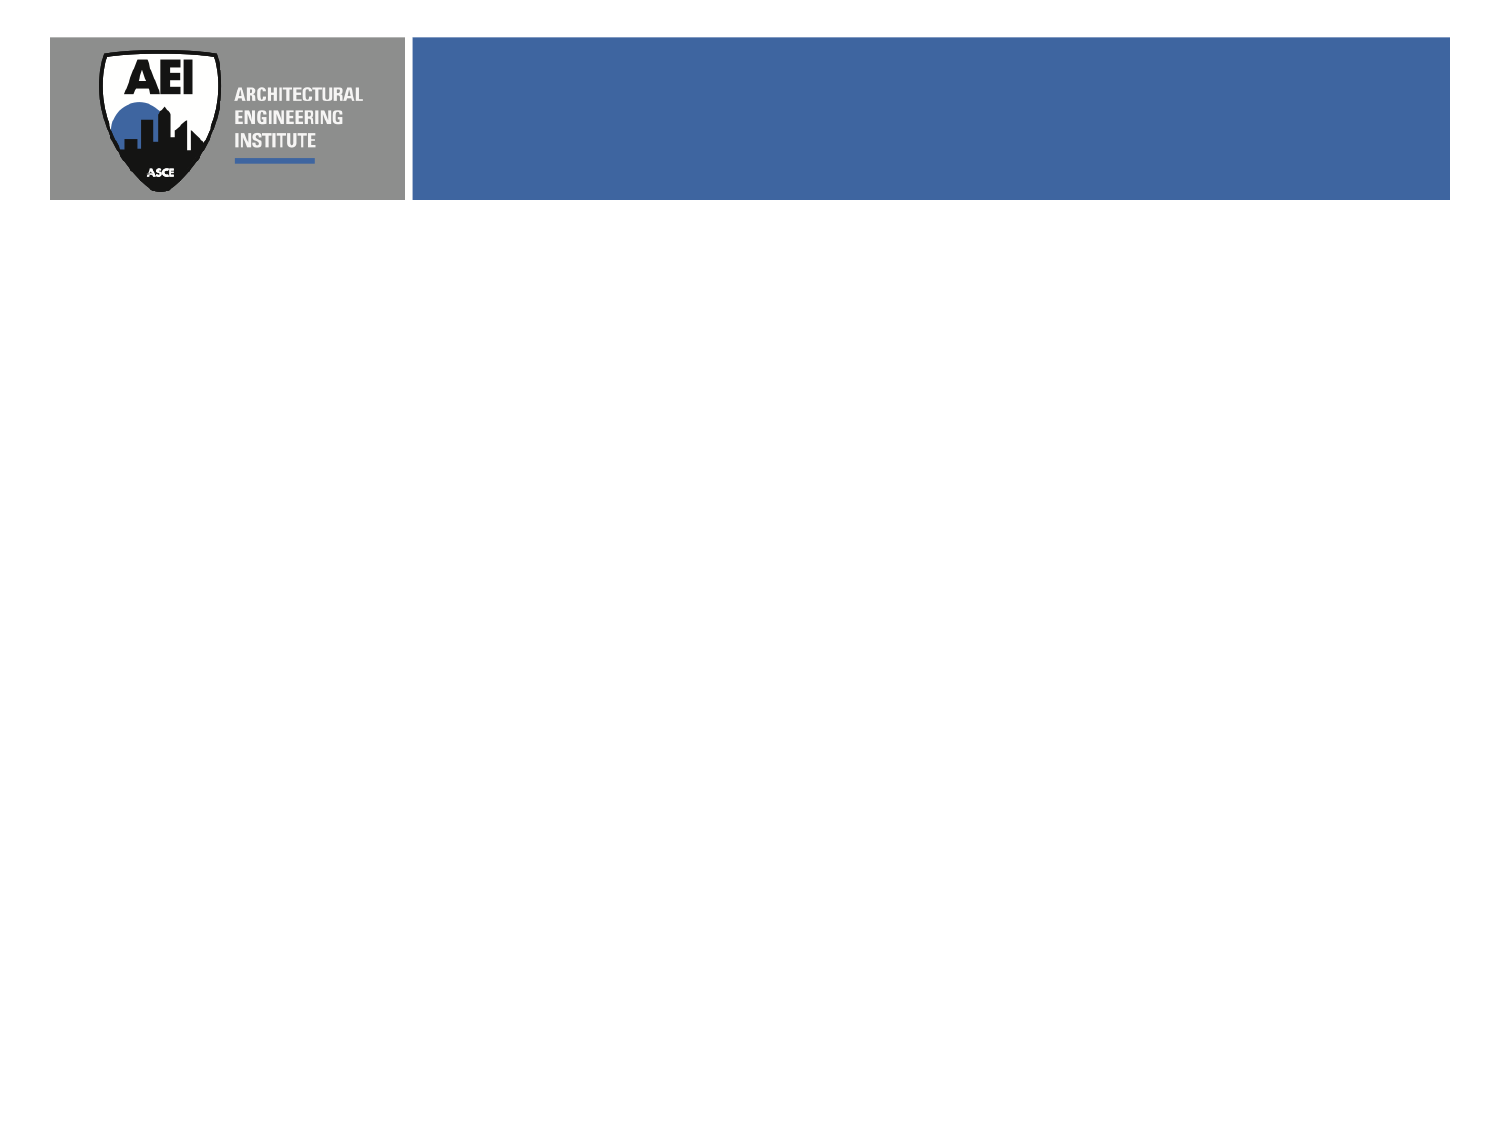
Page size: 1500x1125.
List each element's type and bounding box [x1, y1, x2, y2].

picture [99, 49, 363, 192]
